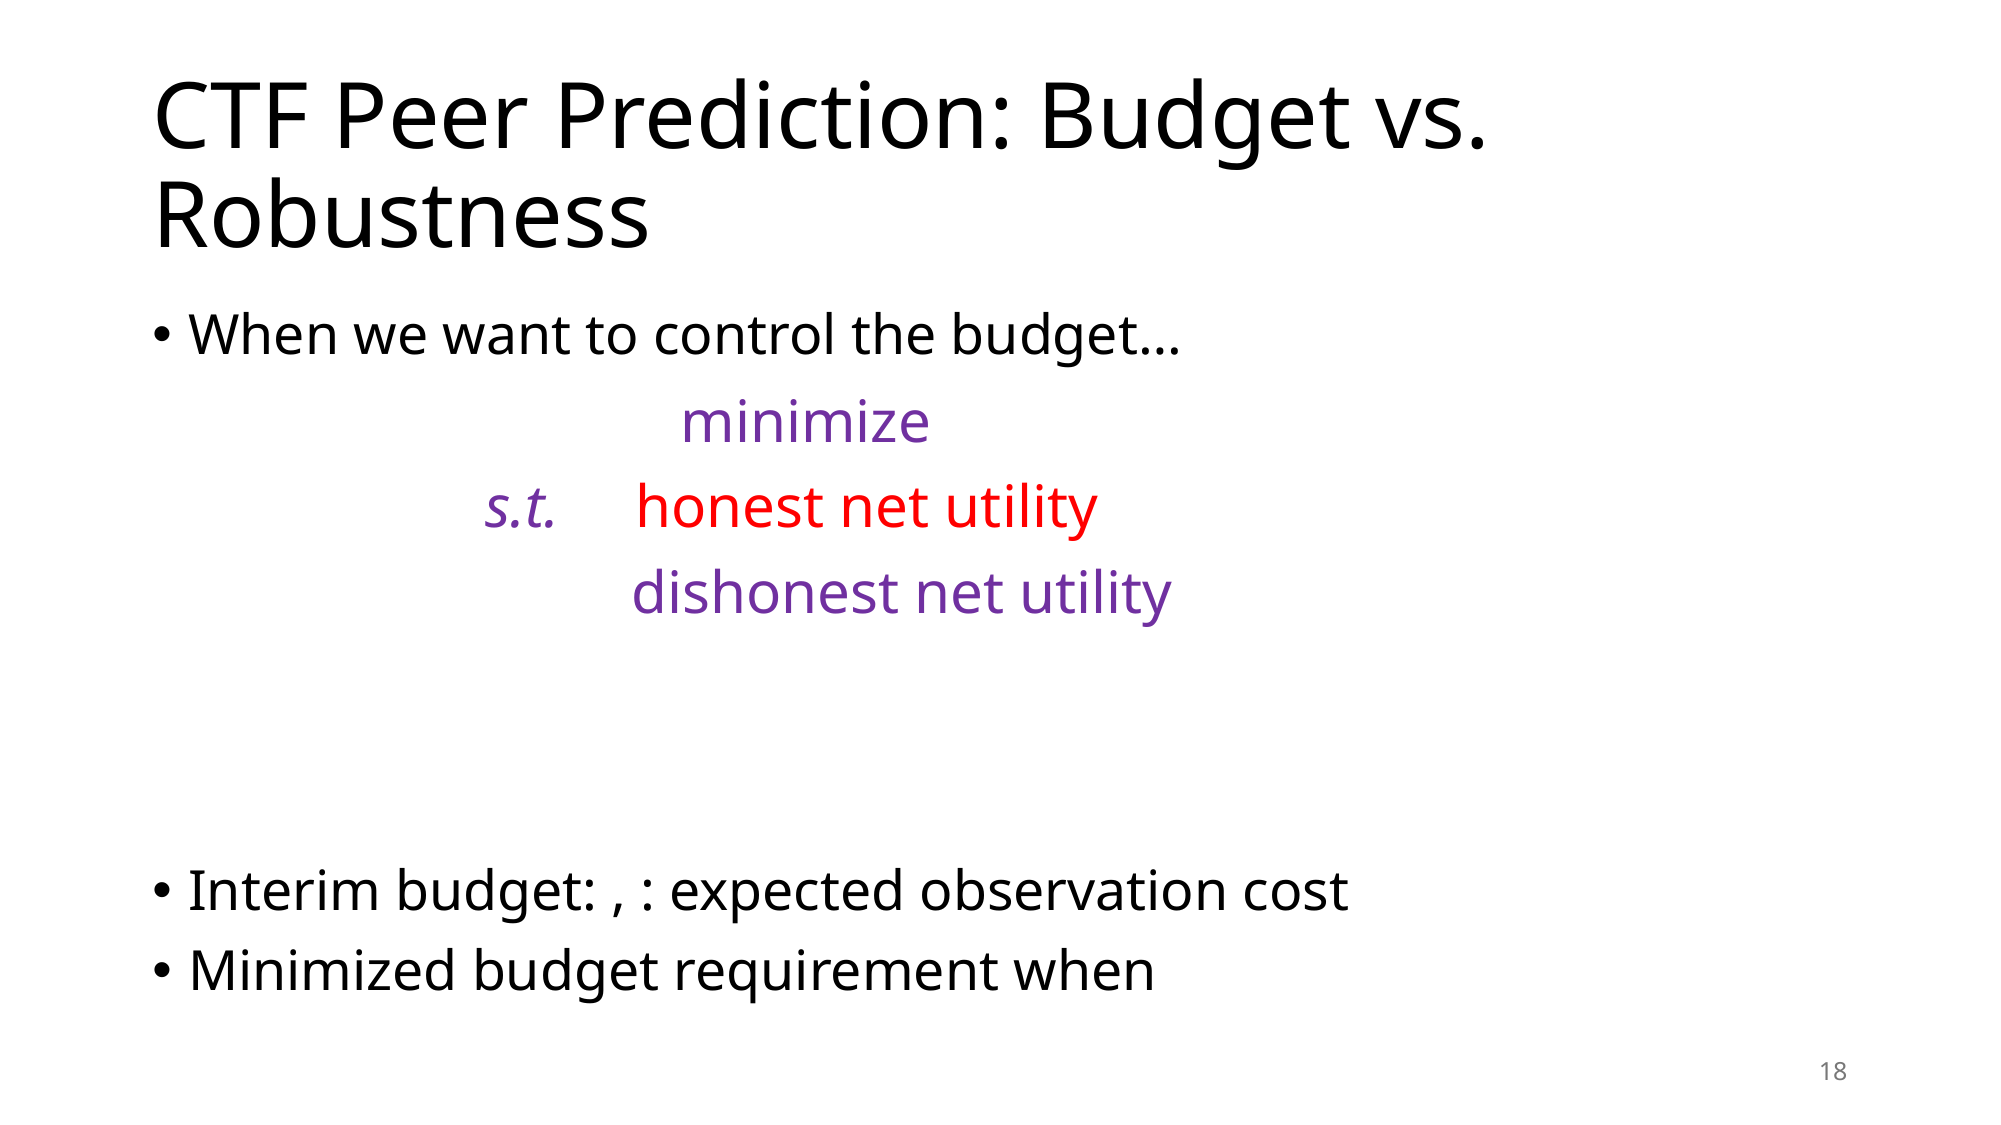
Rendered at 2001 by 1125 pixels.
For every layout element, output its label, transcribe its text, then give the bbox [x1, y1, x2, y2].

slide_number 18 [1412, 1042, 1863, 1103]
title CTF Peer Prediction: Budget vs. Robustness [137, 59, 1863, 278]
